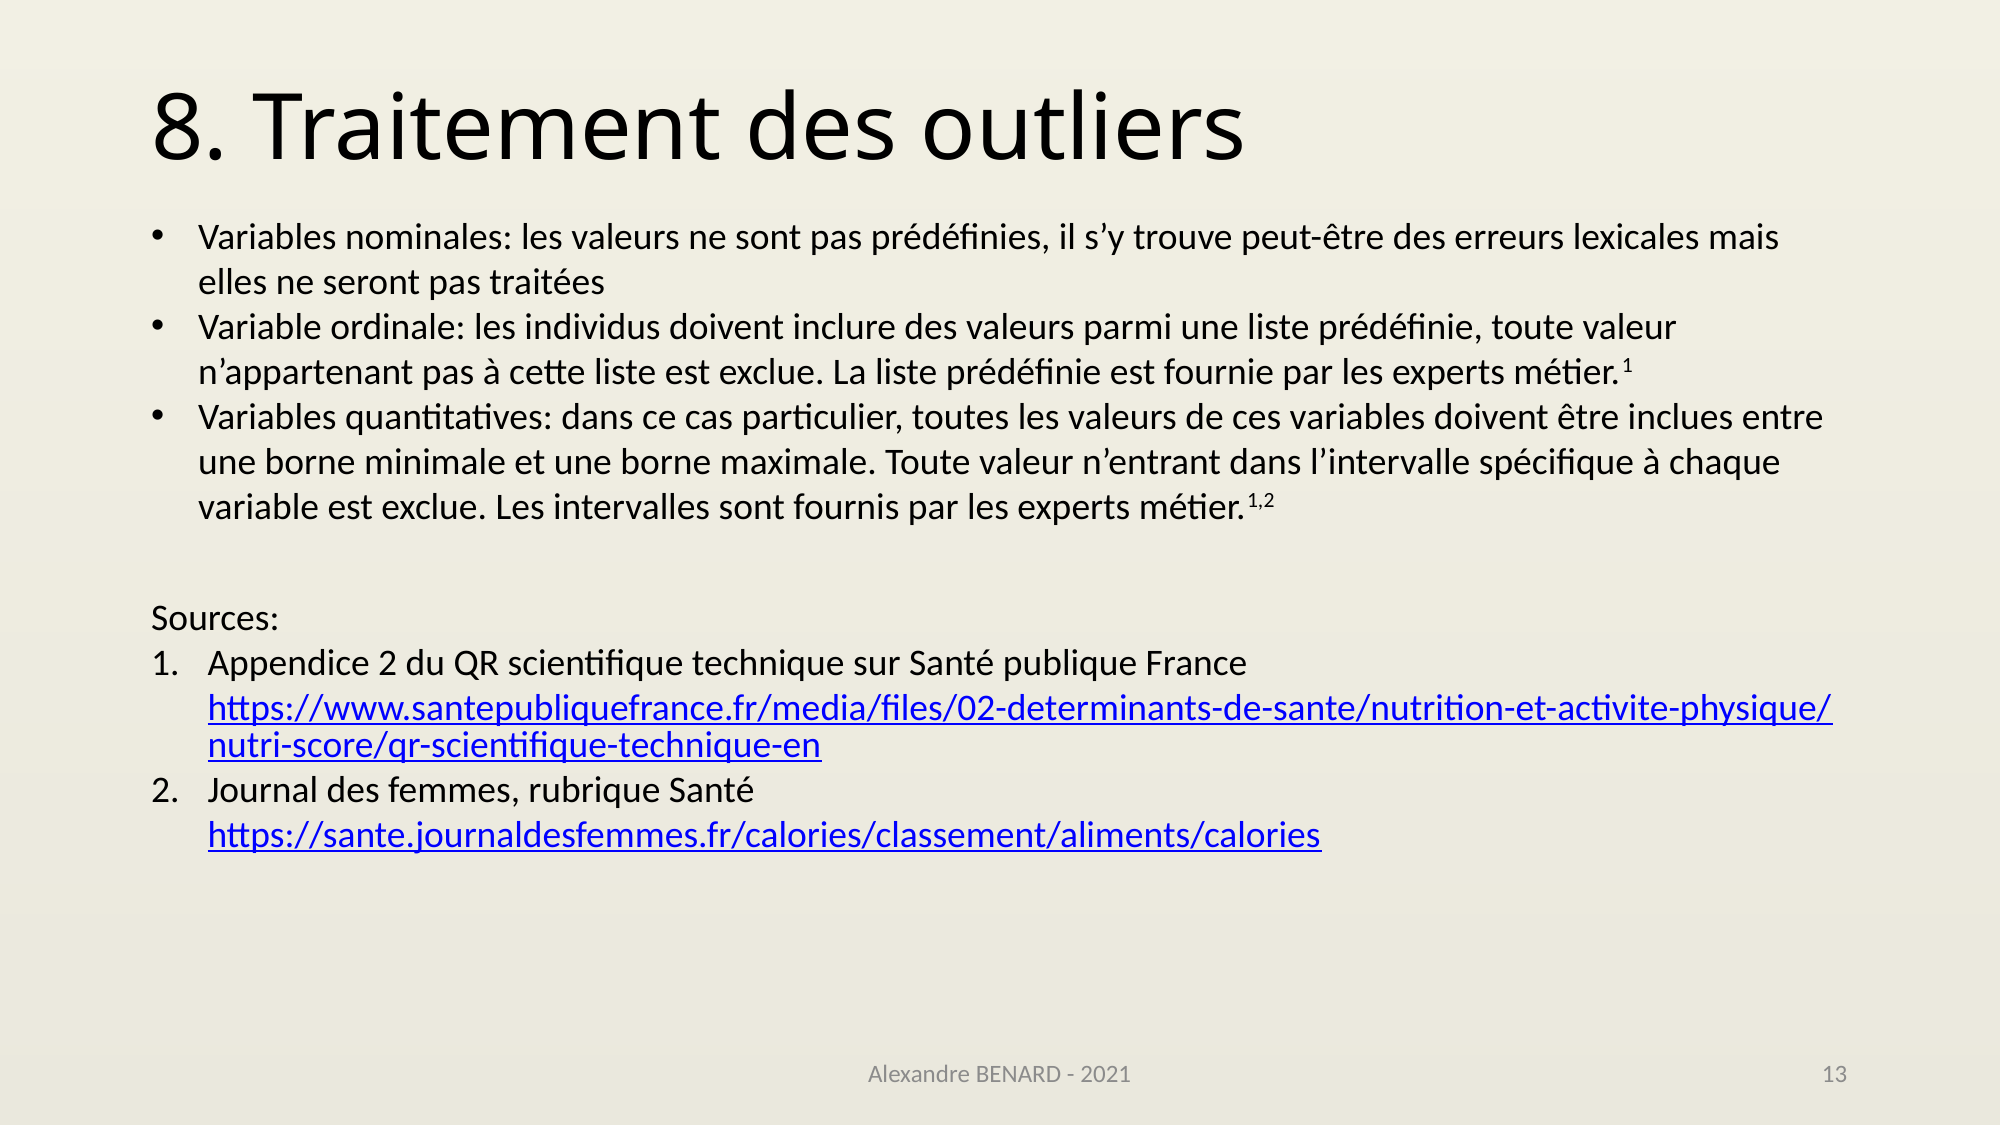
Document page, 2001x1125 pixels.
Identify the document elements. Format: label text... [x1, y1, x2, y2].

text_box Sources: Appendice 2 du QR scientifique technique sur Santé publique France https://www.santepubliquefrance.fr/media/files/02-determinants-de-sante/nutrition-et-activite-physique/nutri-score/qr-scientifique-technique-en Journal des femmes, rubrique Santé https://sante.journaldesfemmes.fr/calories/classement/aliments/calories [136, 585, 1862, 870]
slide_number 13 [1412, 1042, 1863, 1103]
title 8. Traitement des outliers [136, 65, 1862, 187]
footer Alexandre BENARD - 2021 [662, 1042, 1338, 1103]
text_box Variables nominales: les valeurs ne sont pas prédéfinies, il s’y trouve peut-être des erreurs lexicales mais elles ne seront pas traitées Variable ordinale: les individus doivent inclure des valeurs parmi une liste prédéfinie, toute valeur n’appartenant pas à cette liste est exclue. La liste prédéfinie est fournie par les experts métier.1 Variables quantitatives: dans ce cas particulier, toutes les valeurs de ces variables doivent être inclues entre une borne minimale et une borne maximale. Toute valeur n’entrant dans l’intervalle spécifique à chaque variable est exclue. Les intervalles sont fournis par les experts métier.1,2 [136, 204, 1862, 535]
